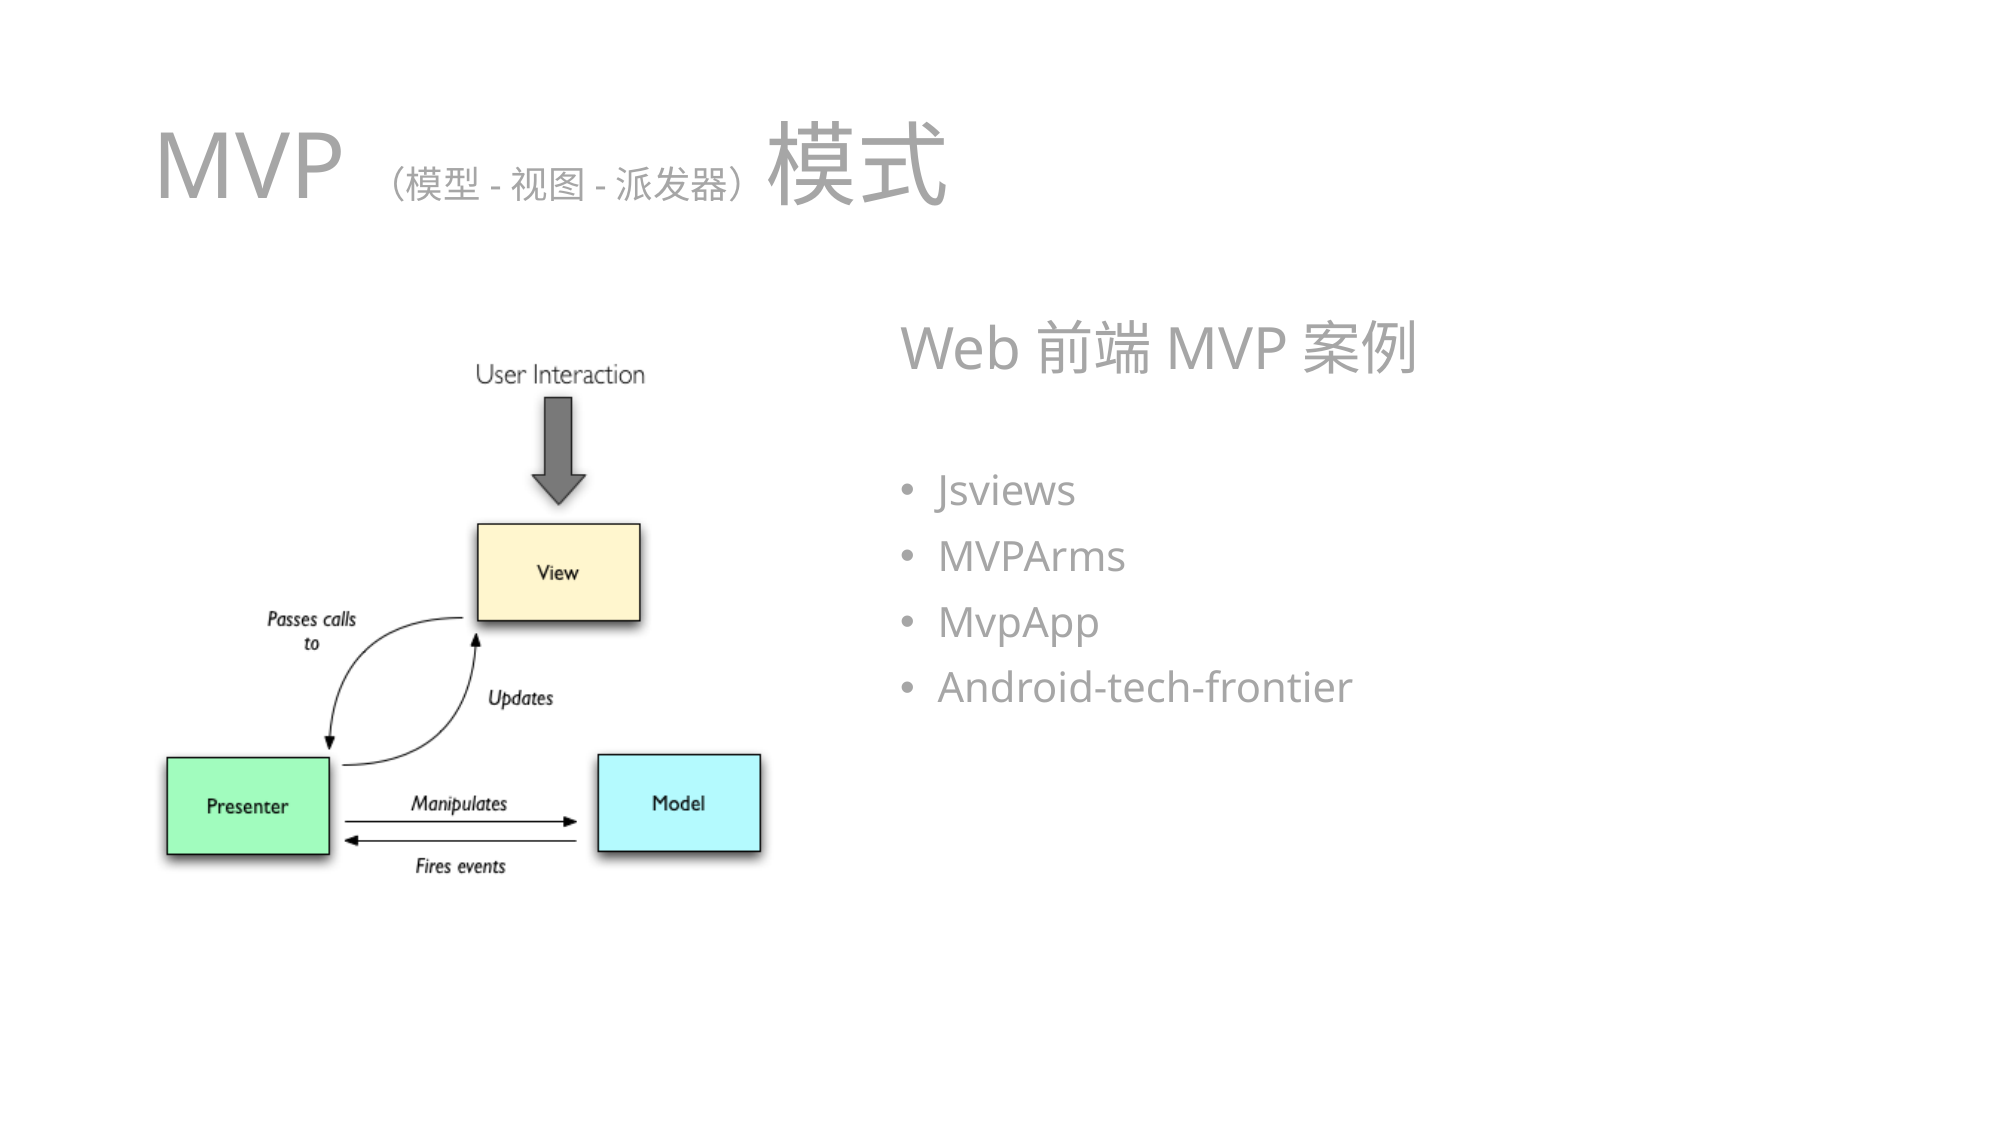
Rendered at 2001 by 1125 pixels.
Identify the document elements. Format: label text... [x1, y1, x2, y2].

text_box Web前端MVP案例 Jsviews MVPArms MvpApp Android-tech-frontier [884, 312, 1873, 977]
title MVP（模型-视图-派发器）模式 [137, 59, 1863, 278]
text_box [859, 287, 1848, 952]
picture [137, 345, 791, 894]
